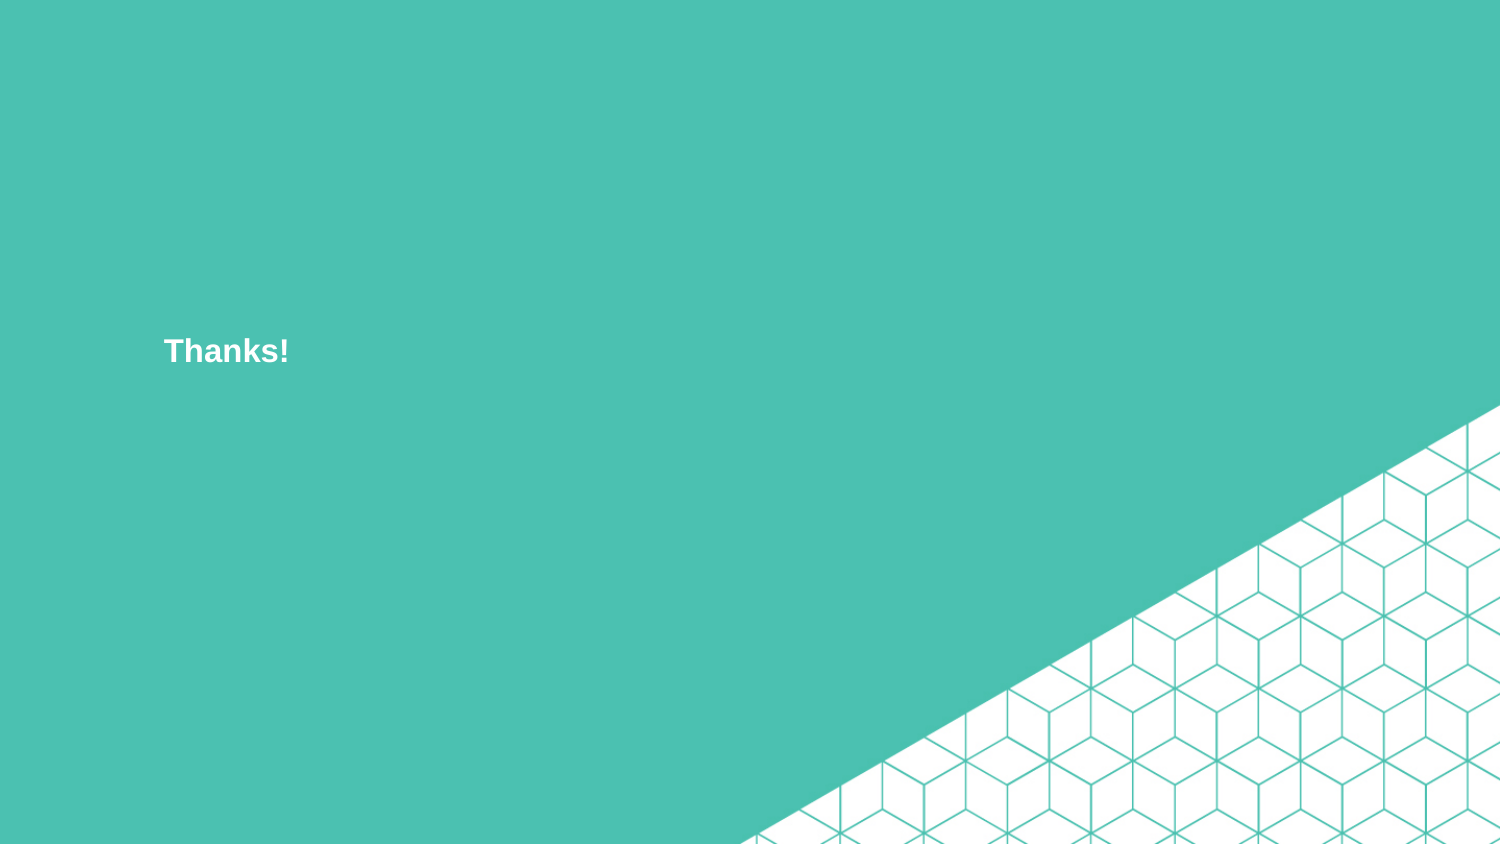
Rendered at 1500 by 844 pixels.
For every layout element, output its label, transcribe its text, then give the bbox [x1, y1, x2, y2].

picture [0, 0, 1500, 844]
title Thanks! [148, 321, 1008, 377]
